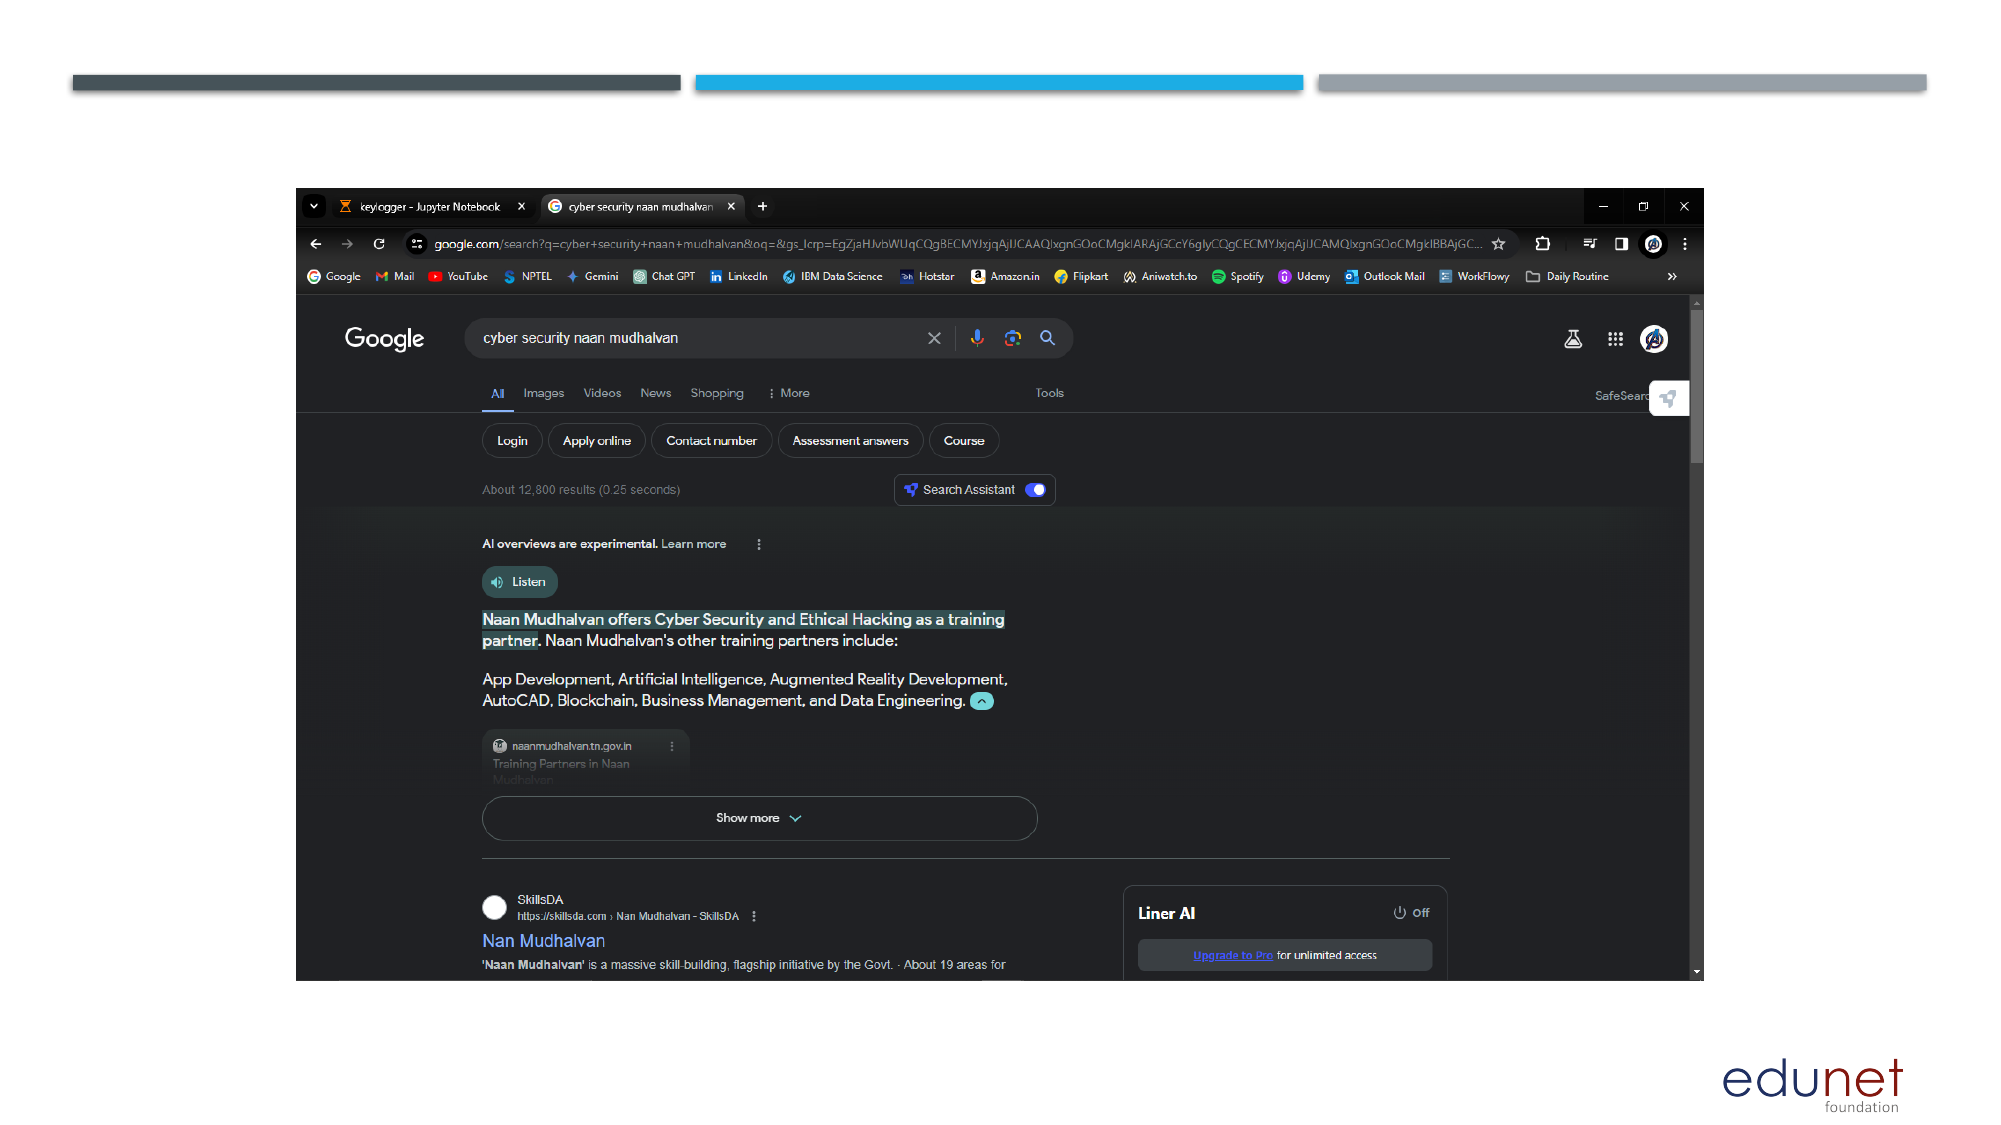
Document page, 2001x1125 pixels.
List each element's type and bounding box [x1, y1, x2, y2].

picture [1719, 1056, 1905, 1116]
picture [295, 188, 1705, 982]
